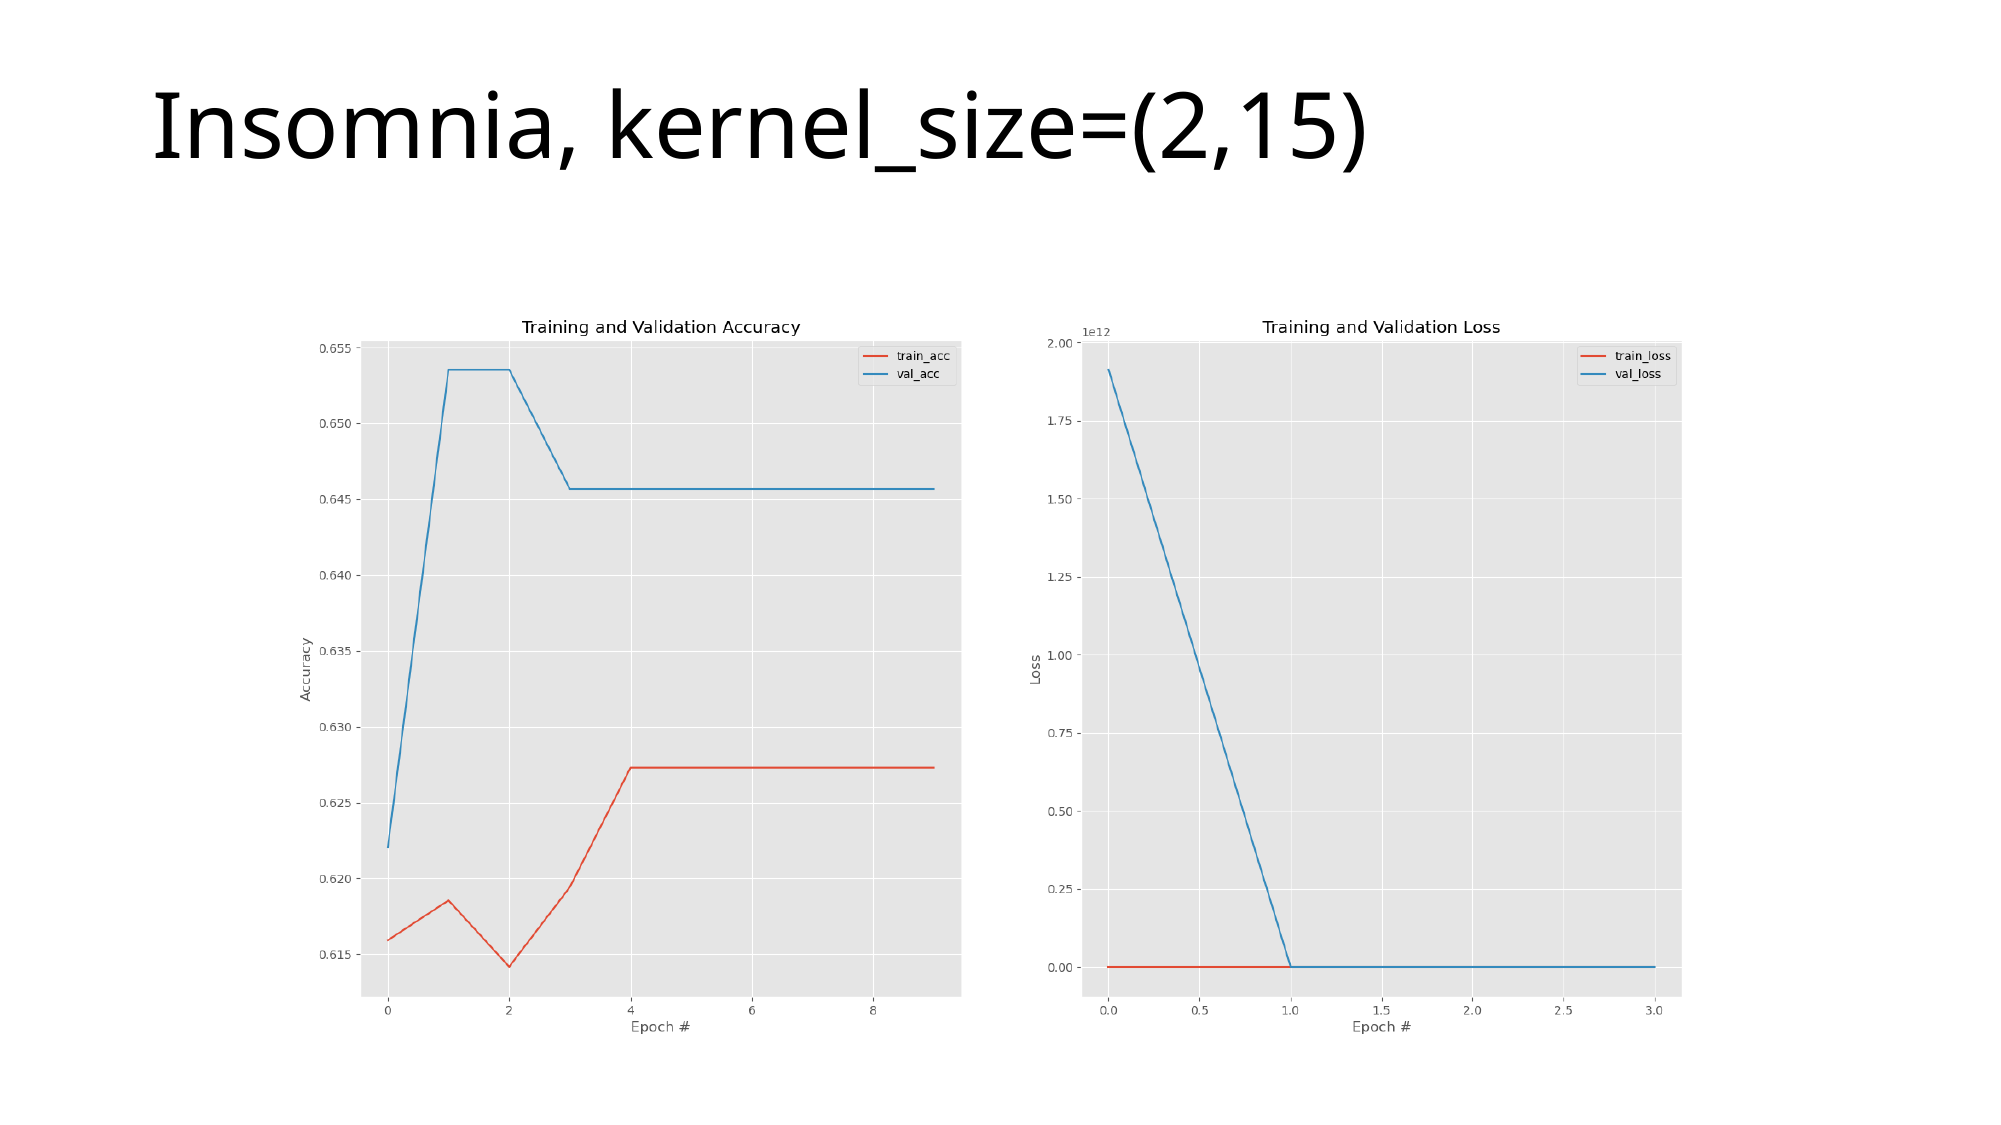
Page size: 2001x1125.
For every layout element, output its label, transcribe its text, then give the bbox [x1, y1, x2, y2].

picture [147, 237, 1852, 1090]
title Insomnia, kernel_size=(2,15) [137, 19, 1863, 238]
